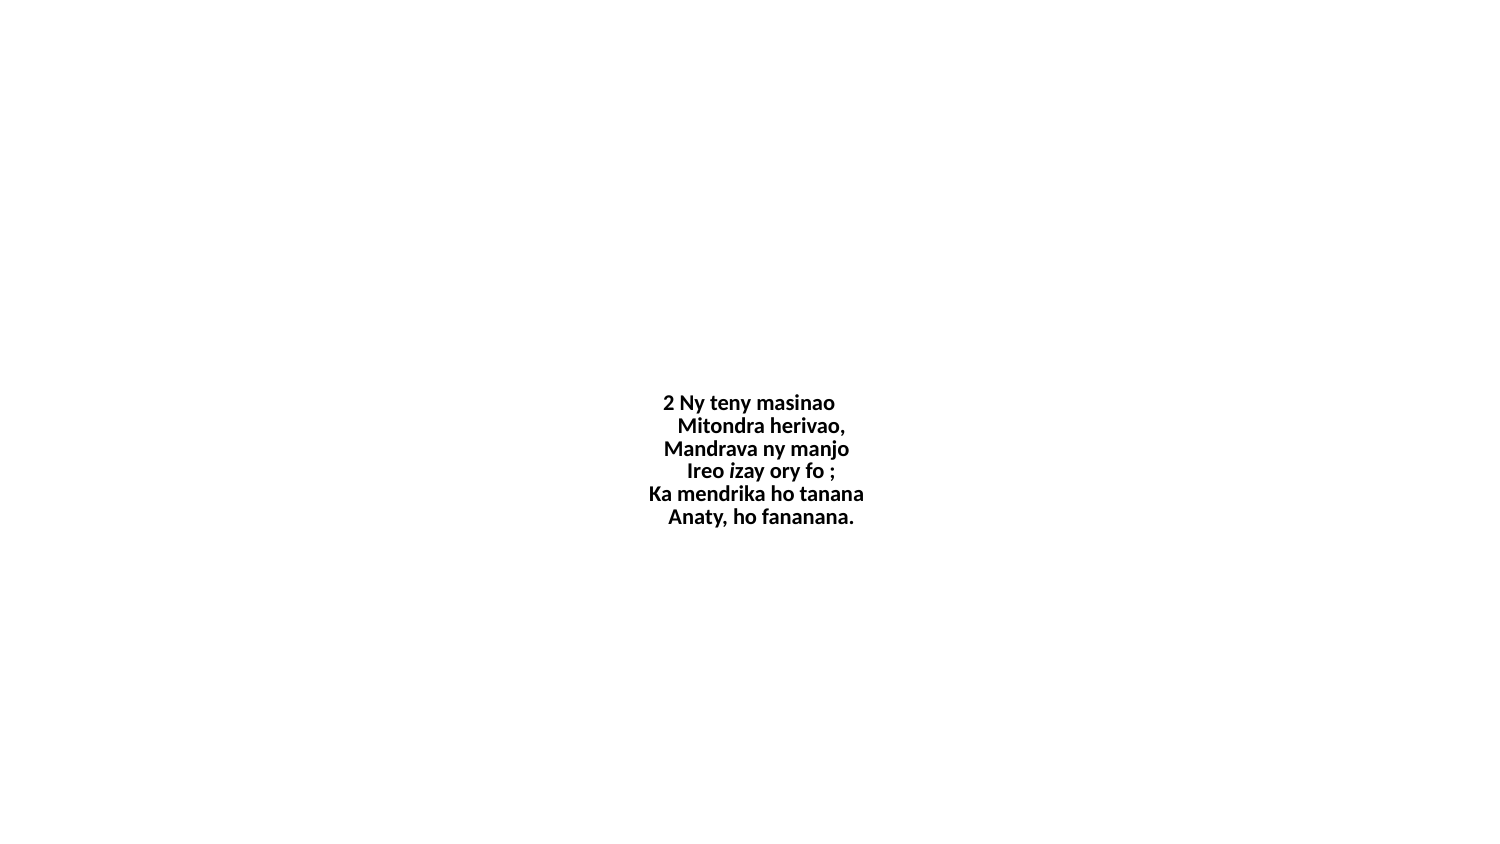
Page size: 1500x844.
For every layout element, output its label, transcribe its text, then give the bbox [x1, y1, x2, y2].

title 2 Ny teny masinao Mitondra herivao, Mandrava ny manjo Ireo izay ory fo ; Ka mendrika ho tanana Anaty, ho fananana. [0, 382, 1500, 564]
